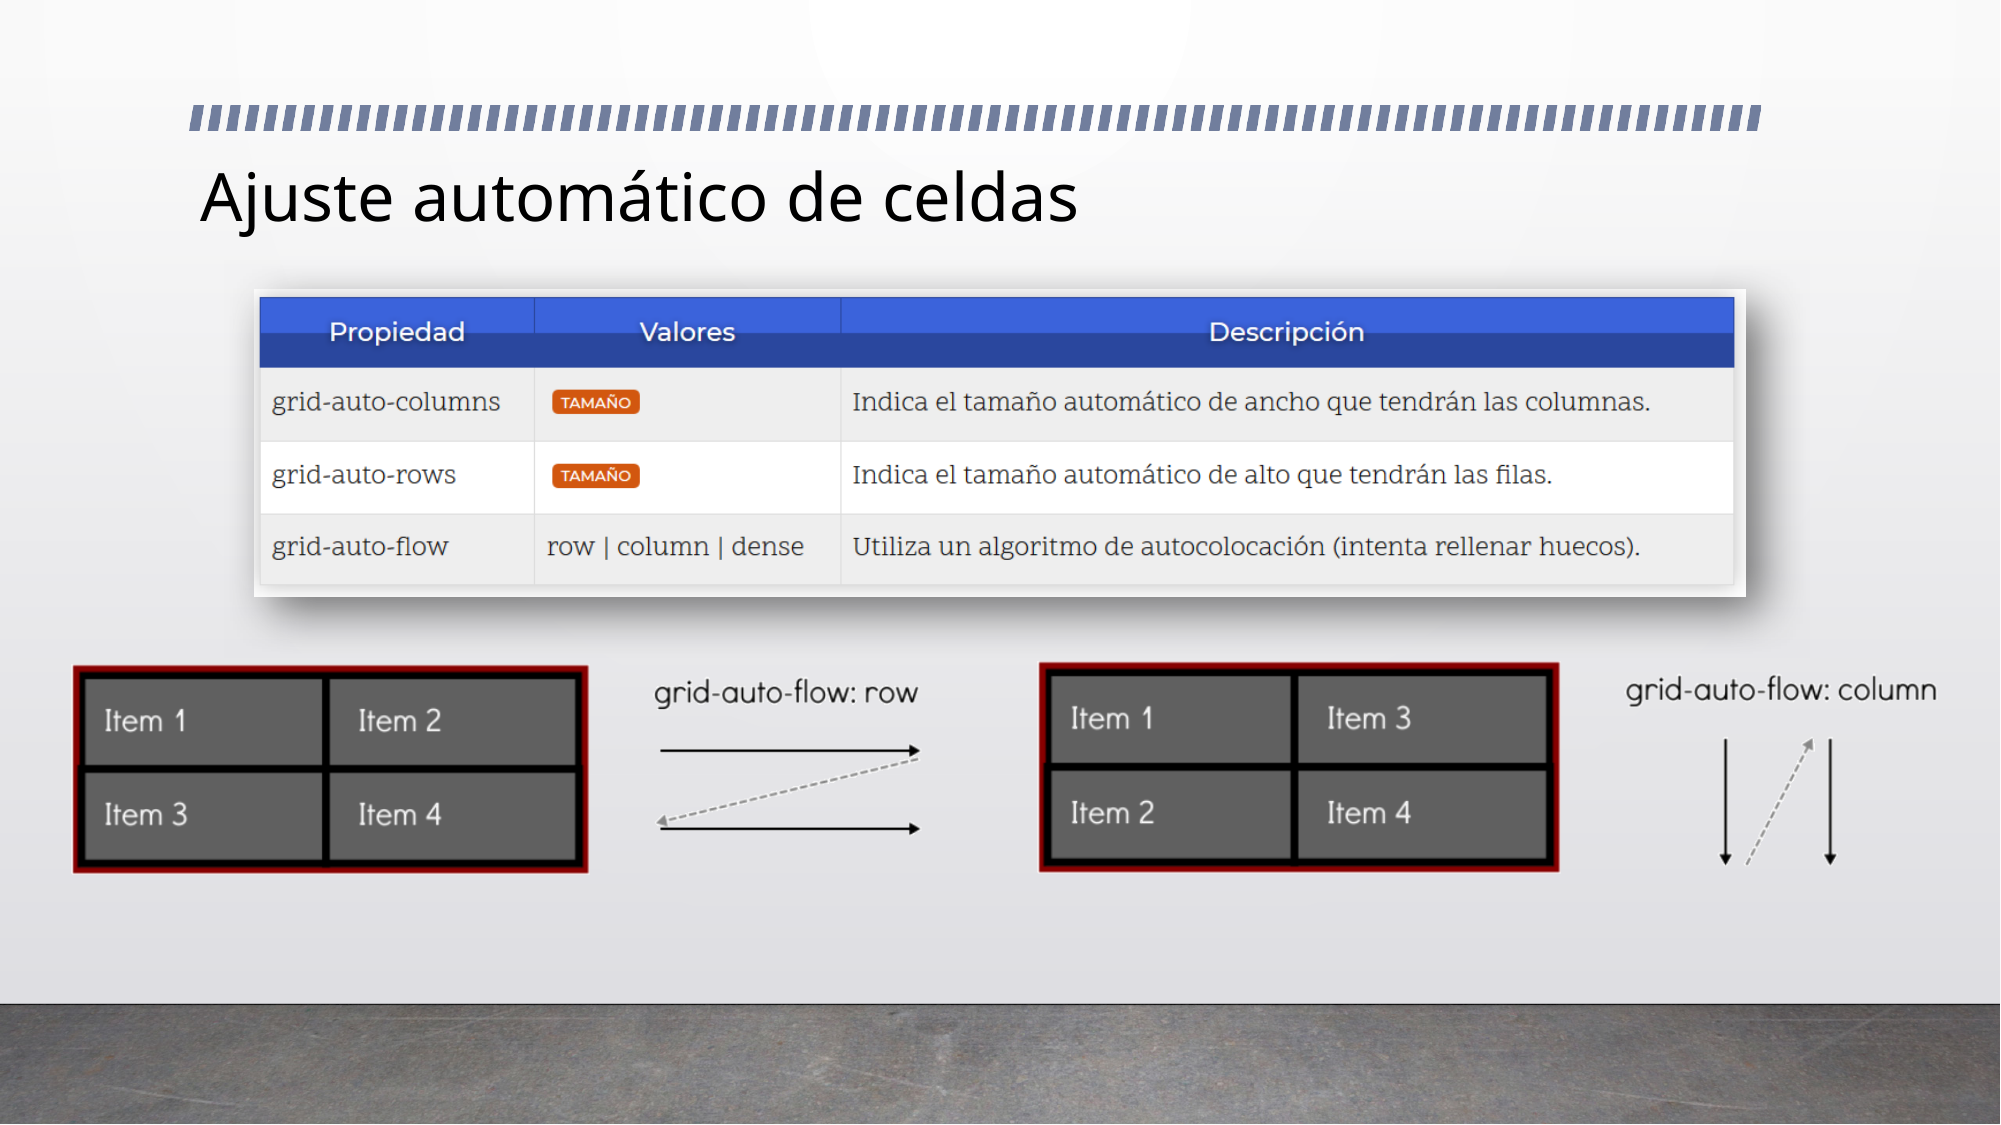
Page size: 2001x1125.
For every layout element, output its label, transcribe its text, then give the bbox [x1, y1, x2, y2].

picture [66, 657, 939, 883]
title Ajuste automático de celdas [185, 156, 1761, 329]
picture [1032, 657, 1950, 883]
picture [0, 1004, 2000, 1124]
picture [254, 289, 1746, 597]
